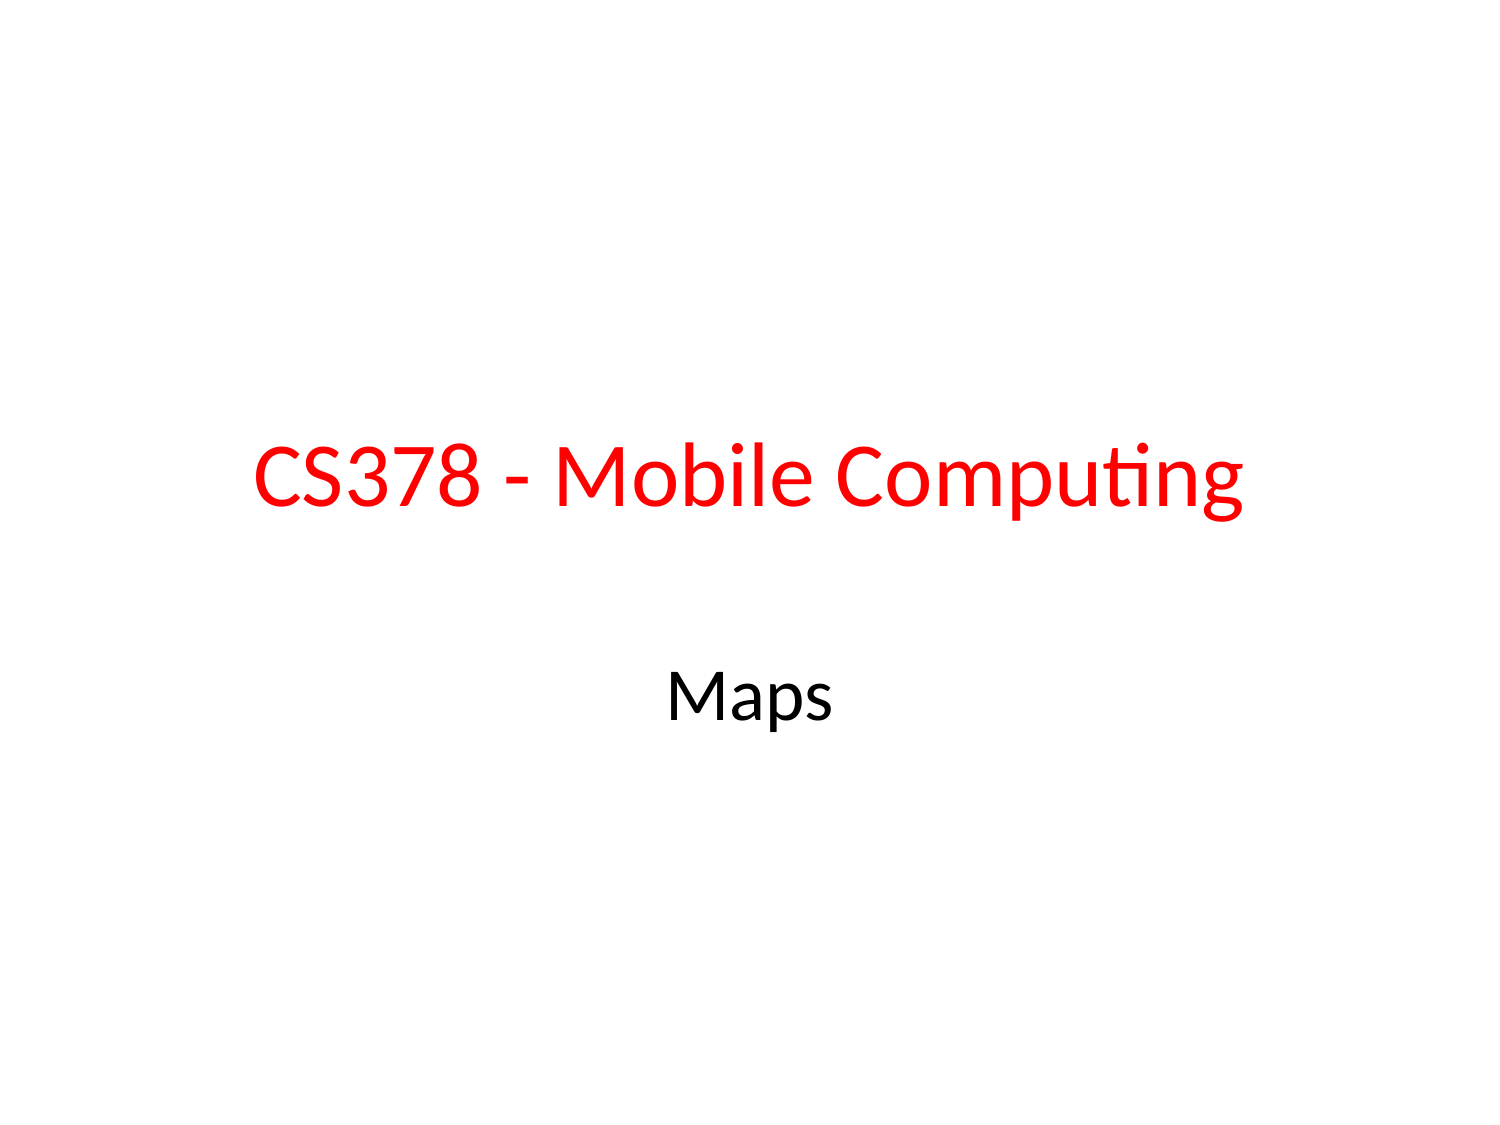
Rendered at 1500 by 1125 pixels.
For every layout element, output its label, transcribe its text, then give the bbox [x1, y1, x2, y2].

subtitle Maps [187, 637, 1313, 925]
title CS378 - Mobile Computing [112, 349, 1388, 591]
